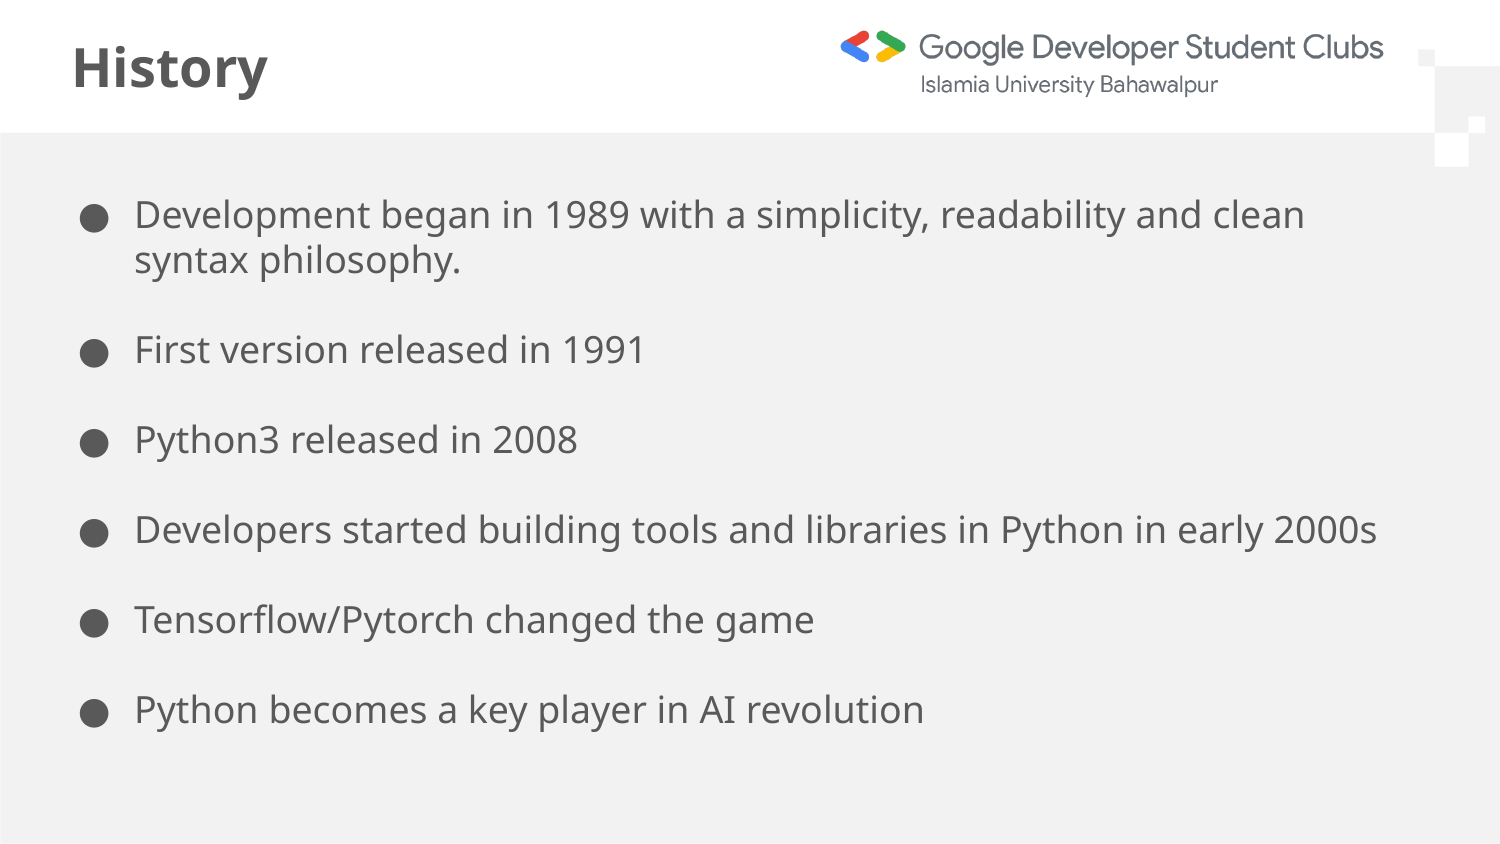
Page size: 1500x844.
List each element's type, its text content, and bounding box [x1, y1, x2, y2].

picture [0, 0, 1500, 844]
text_box History [56, 18, 509, 98]
text_box Development began in 1989 with a simplicity, readability and clean syntax philosophy. First version released in 1991 Python3 released in 2008 Developers started building tools and libraries in Python in early 2000s Tensorflow/Pytorch changed the game Python becomes a key player in AI revolution [44, 176, 1397, 844]
